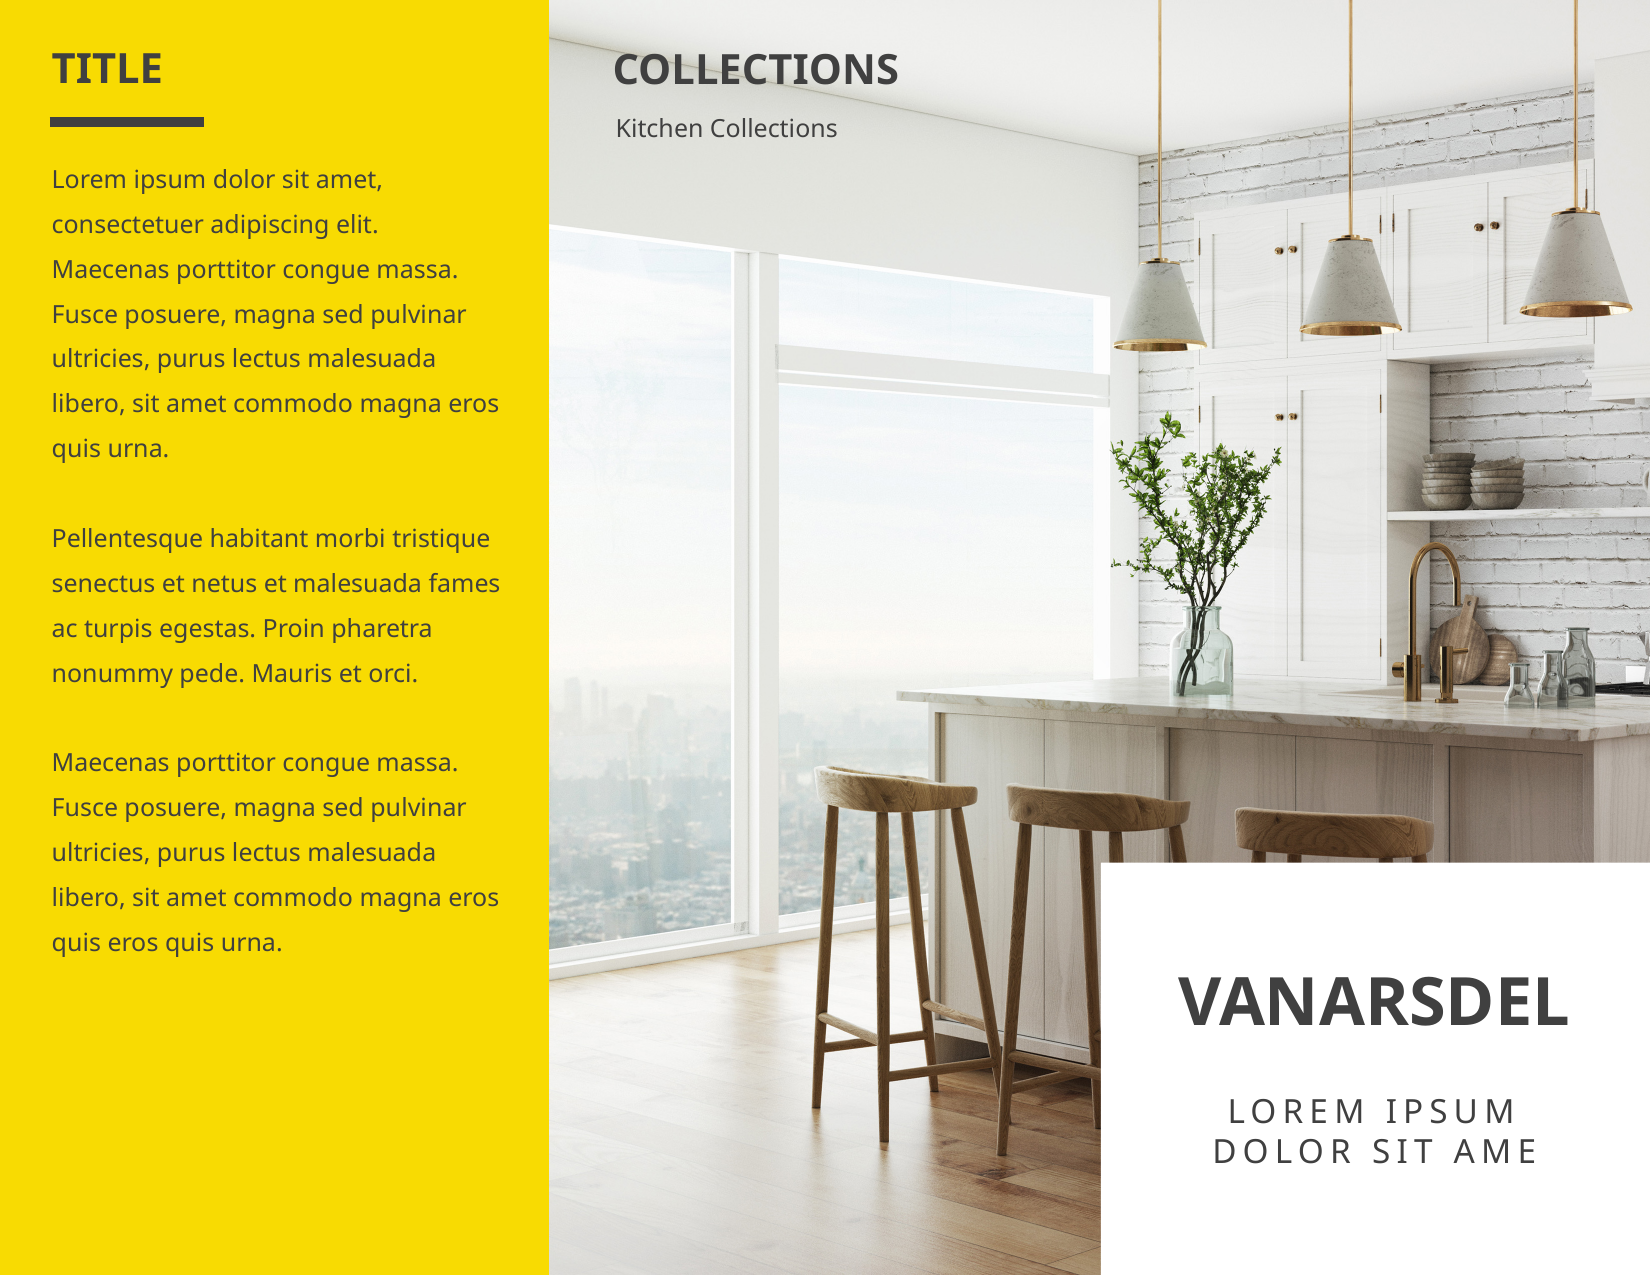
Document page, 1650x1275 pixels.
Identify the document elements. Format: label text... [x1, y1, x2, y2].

list TITLE [36, 34, 512, 101]
list Lorem ipsum dolor sit amet, consectetuer adipiscing elit. Maecenas porttitor congue massa. Fusce posuere, magna sed pulvinar ultricies, purus lectus malesuada libero, sit amet commodo magna eros quis urna. Pellentesque habitant morbi tristique senectus et netus et malesuada fames ac turpis egestas. Proin pharetra nonummy pede. Mauris et orci. Maecenas porttitor congue massa. Fusce posuere, magna sed pulvinar ultricies, purus lectus malesuada libero, sit amet commodo magna eros quis eros quis urna. [36, 140, 517, 1221]
picture [549, 0, 1650, 1275]
